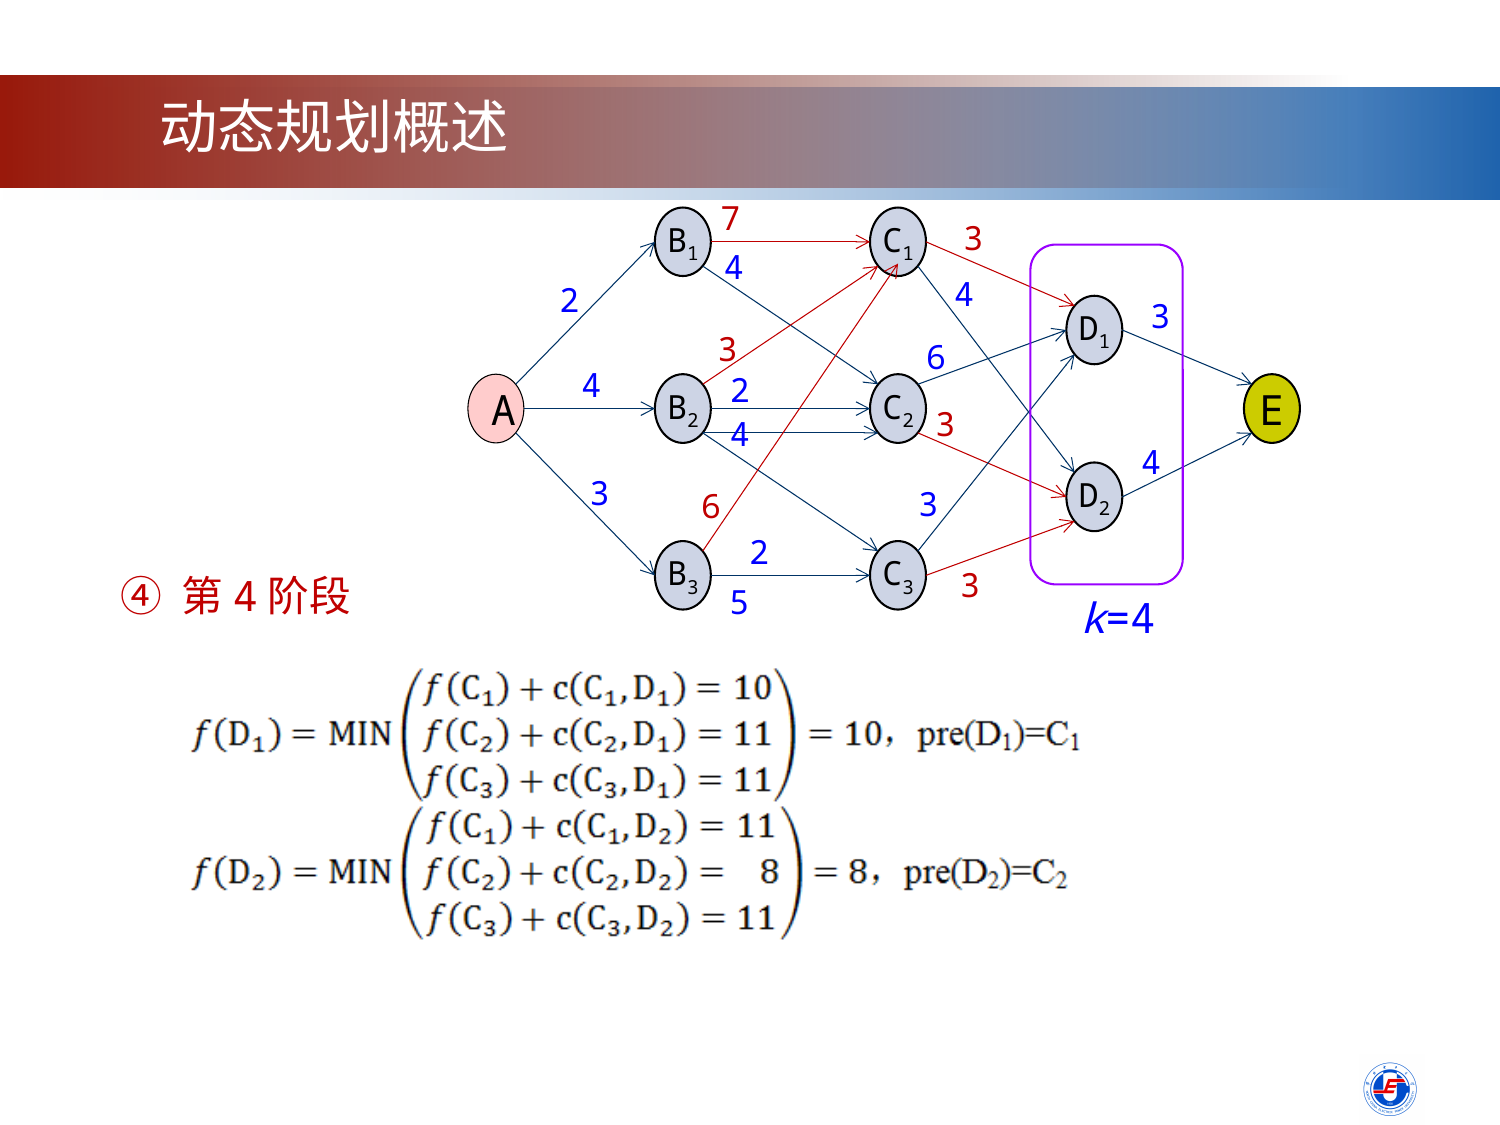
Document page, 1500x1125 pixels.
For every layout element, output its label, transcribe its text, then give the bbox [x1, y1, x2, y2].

picture [1359, 1054, 1425, 1125]
text_box ④ 第4阶段 [105, 562, 446, 628]
picture [175, 667, 1090, 950]
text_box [467, 197, 1300, 622]
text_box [1030, 244, 1183, 650]
text_box 动态规划概述 [46, 83, 622, 168]
